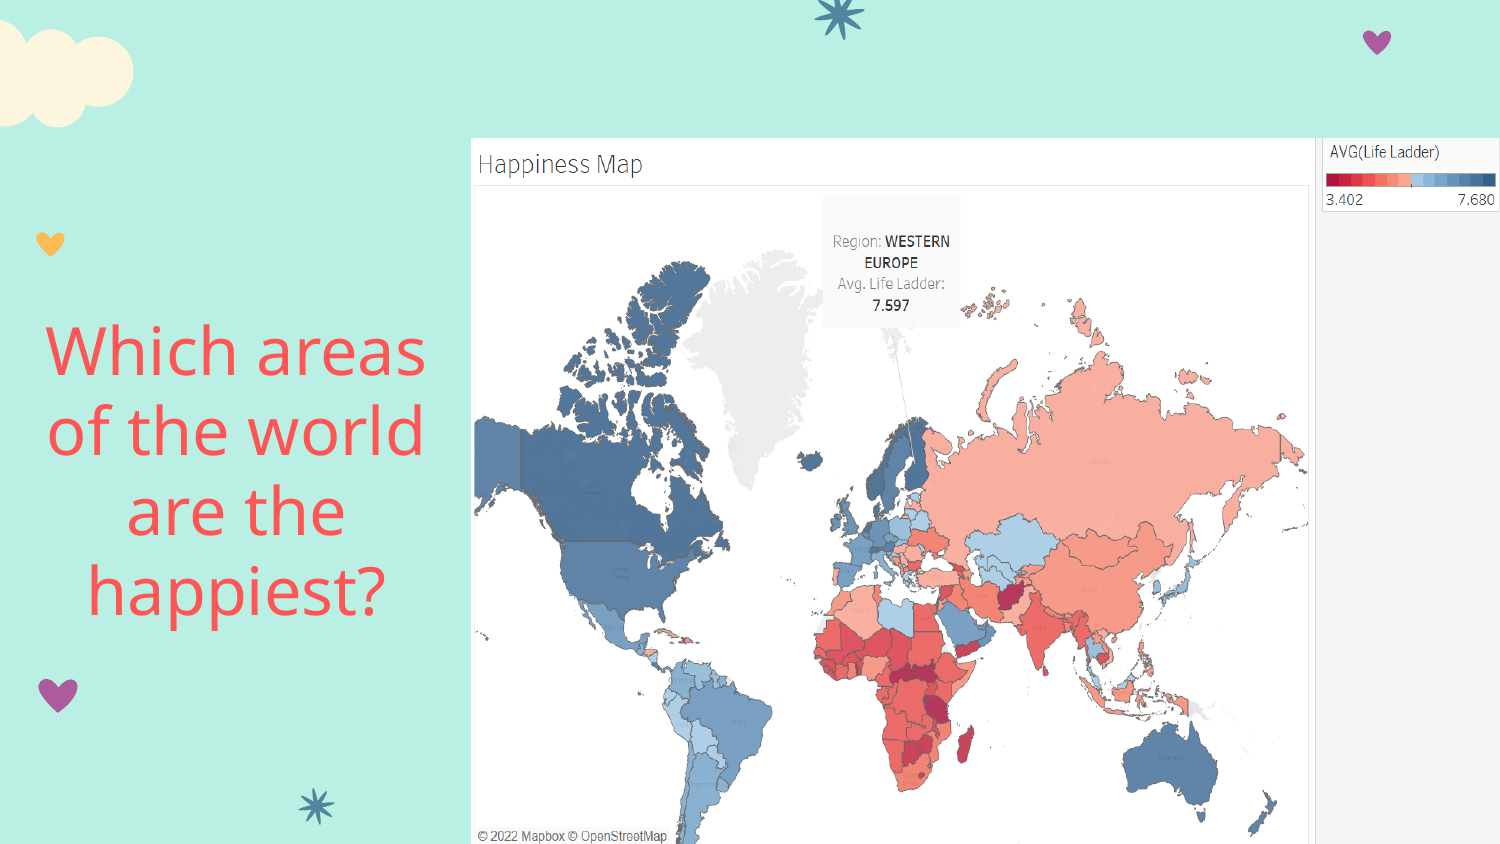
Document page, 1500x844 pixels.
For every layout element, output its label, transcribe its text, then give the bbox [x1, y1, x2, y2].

picture [471, 137, 1500, 844]
title Which areas of the world are the happiest? [20, 248, 454, 690]
